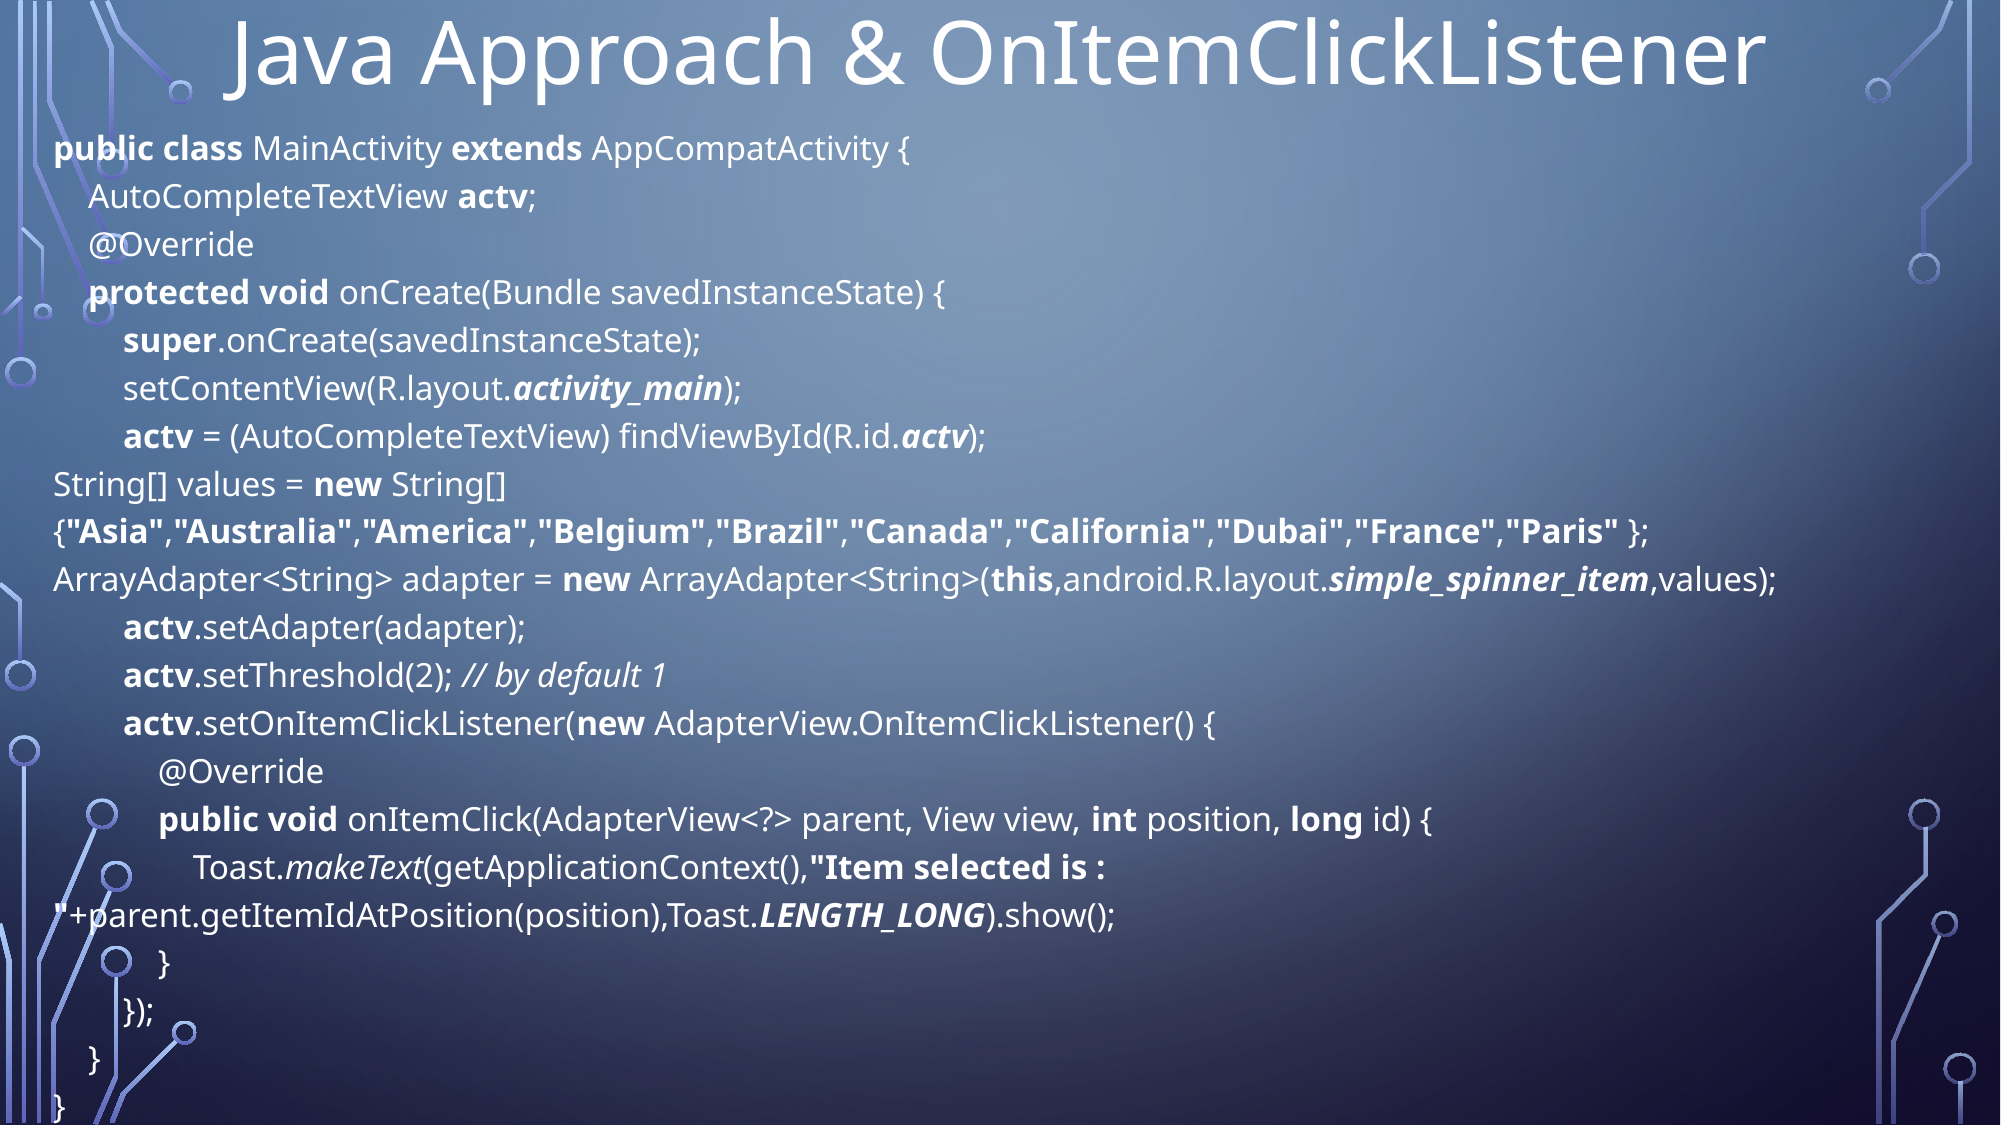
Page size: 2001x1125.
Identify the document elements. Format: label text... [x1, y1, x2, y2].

title Java Approach & OnItemClickListener [187, 0, 1813, 111]
list public class MainActivity extends AppCompatActivity { AutoCompleteTextView actv; @Override protected void onCreate(Bundle savedInstanceState) { super.onCreate(savedInstanceState); setContentView(R.layout.activity_main); actv = (AutoCompleteTextView) findViewById(R.id.actv); String[] values = new String[]{"Asia","Australia","America","Belgium","Brazil","Canada","California","Dubai","France","Paris" }; ArrayAdapter<String> adapter = new ArrayAdapter<String>(this,android.R.layout.simple_spinner_item,values); actv.setAdapter(adapter); actv.setThreshold(2); // by default 1 actv.setOnItemClickListener(new AdapterView.OnItemClickListener() { @Override public void onItemClick(AdapterView<?> parent, View view, int position, long id) { Toast.makeText(getApplicationContext(),"Item selected is : "+parent.getItemIdAtPosition(position),Toast.LENGTH_LONG).show(); } }); } } [38, 111, 1958, 1065]
